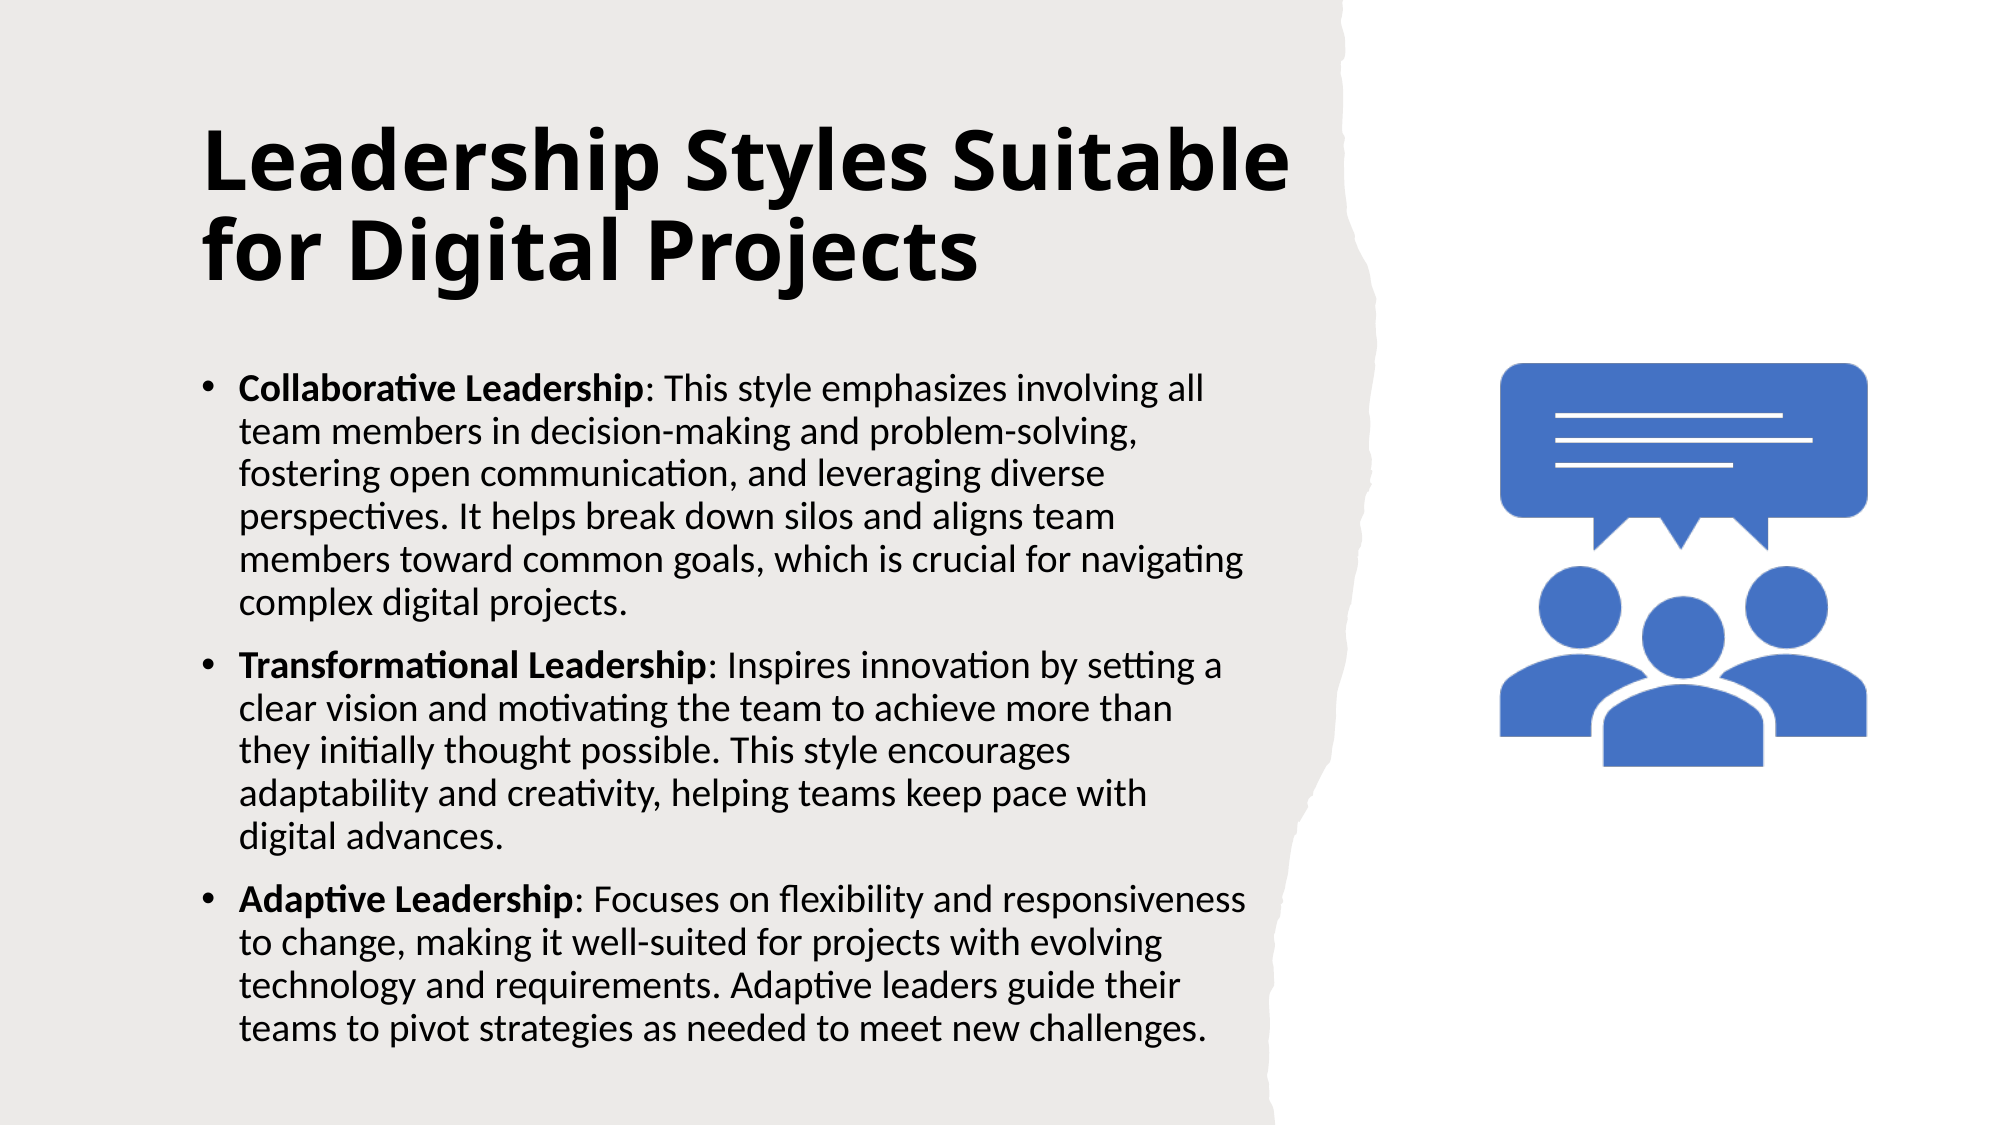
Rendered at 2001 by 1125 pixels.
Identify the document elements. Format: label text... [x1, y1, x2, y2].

title Leadership Styles Suitable for Digital Projects [186, 99, 1316, 317]
text_box [1269, 0, 2000, 1125]
picture [1442, 326, 1920, 804]
text_box [0, 0, 1436, 1125]
list Collaborative Leadership: This style emphasizes involving all team members in decision-making and problem-solving, fostering open communication, and leveraging diverse perspectives. It helps break down silos and aligns team members toward common goals, which is crucial for navigating complex digital projects. Transformational Leadership: Inspires innovation by setting a clear vision and motivating the team to achieve more than they initially thought possible. This style encourages adaptability and creativity, helping teams keep pace with digital advances. Adaptive Leadership: Focuses on flexibility and responsiveness to change, making it well-suited for projects with evolving technology and requirements. Adaptive leaders guide their teams to pivot strategies as needed to meet new challenges. [186, 359, 1265, 1002]
